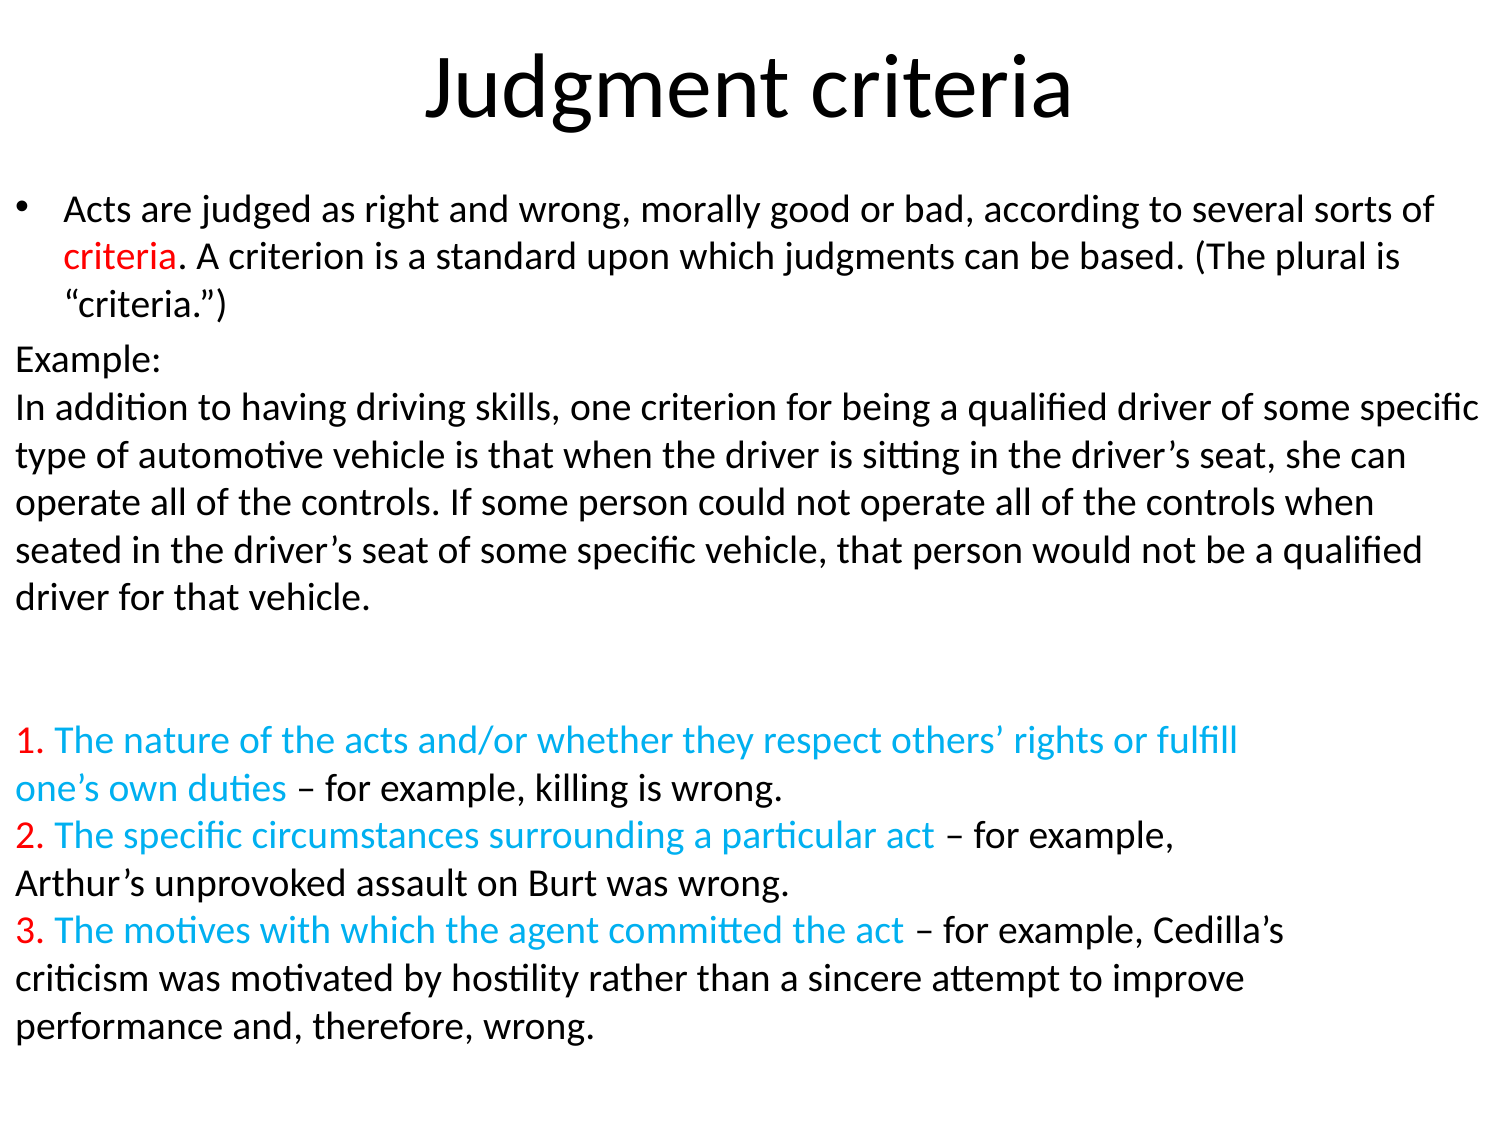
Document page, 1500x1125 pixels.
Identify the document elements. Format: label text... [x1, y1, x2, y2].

title Judgment criteria [75, 0, 1425, 174]
list Acts are judged as right and wrong, morally good or bad, according to several sorts of criteria. A criterion is a standard upon which judgments can be based. (The plural is “criteria.”) Example: In addition to having driving skills, one criterion for being a qualified driver of some specific type of automotive vehicle is that when the driver is sitting in the driver’s seat, she can operate all of the controls. If some person could not operate all of the controls when seated in the driver’s seat of some specific vehicle, that person would not be a qualified driver for that vehicle. 1. The nature of the acts and/or whether they respect others’ rights or fulfill one’s own duties – for example, killing is wrong. 2. The specific circumstances surrounding a particular act – for example, Arthur’s unprovoked assault on Burt was wrong. 3. The motives with which the agent committed the act – for example, Cedilla’s criticism was motivated by hostility rather than a sincere attempt to improve performance and, therefore, wrong. [0, 174, 1500, 1125]
